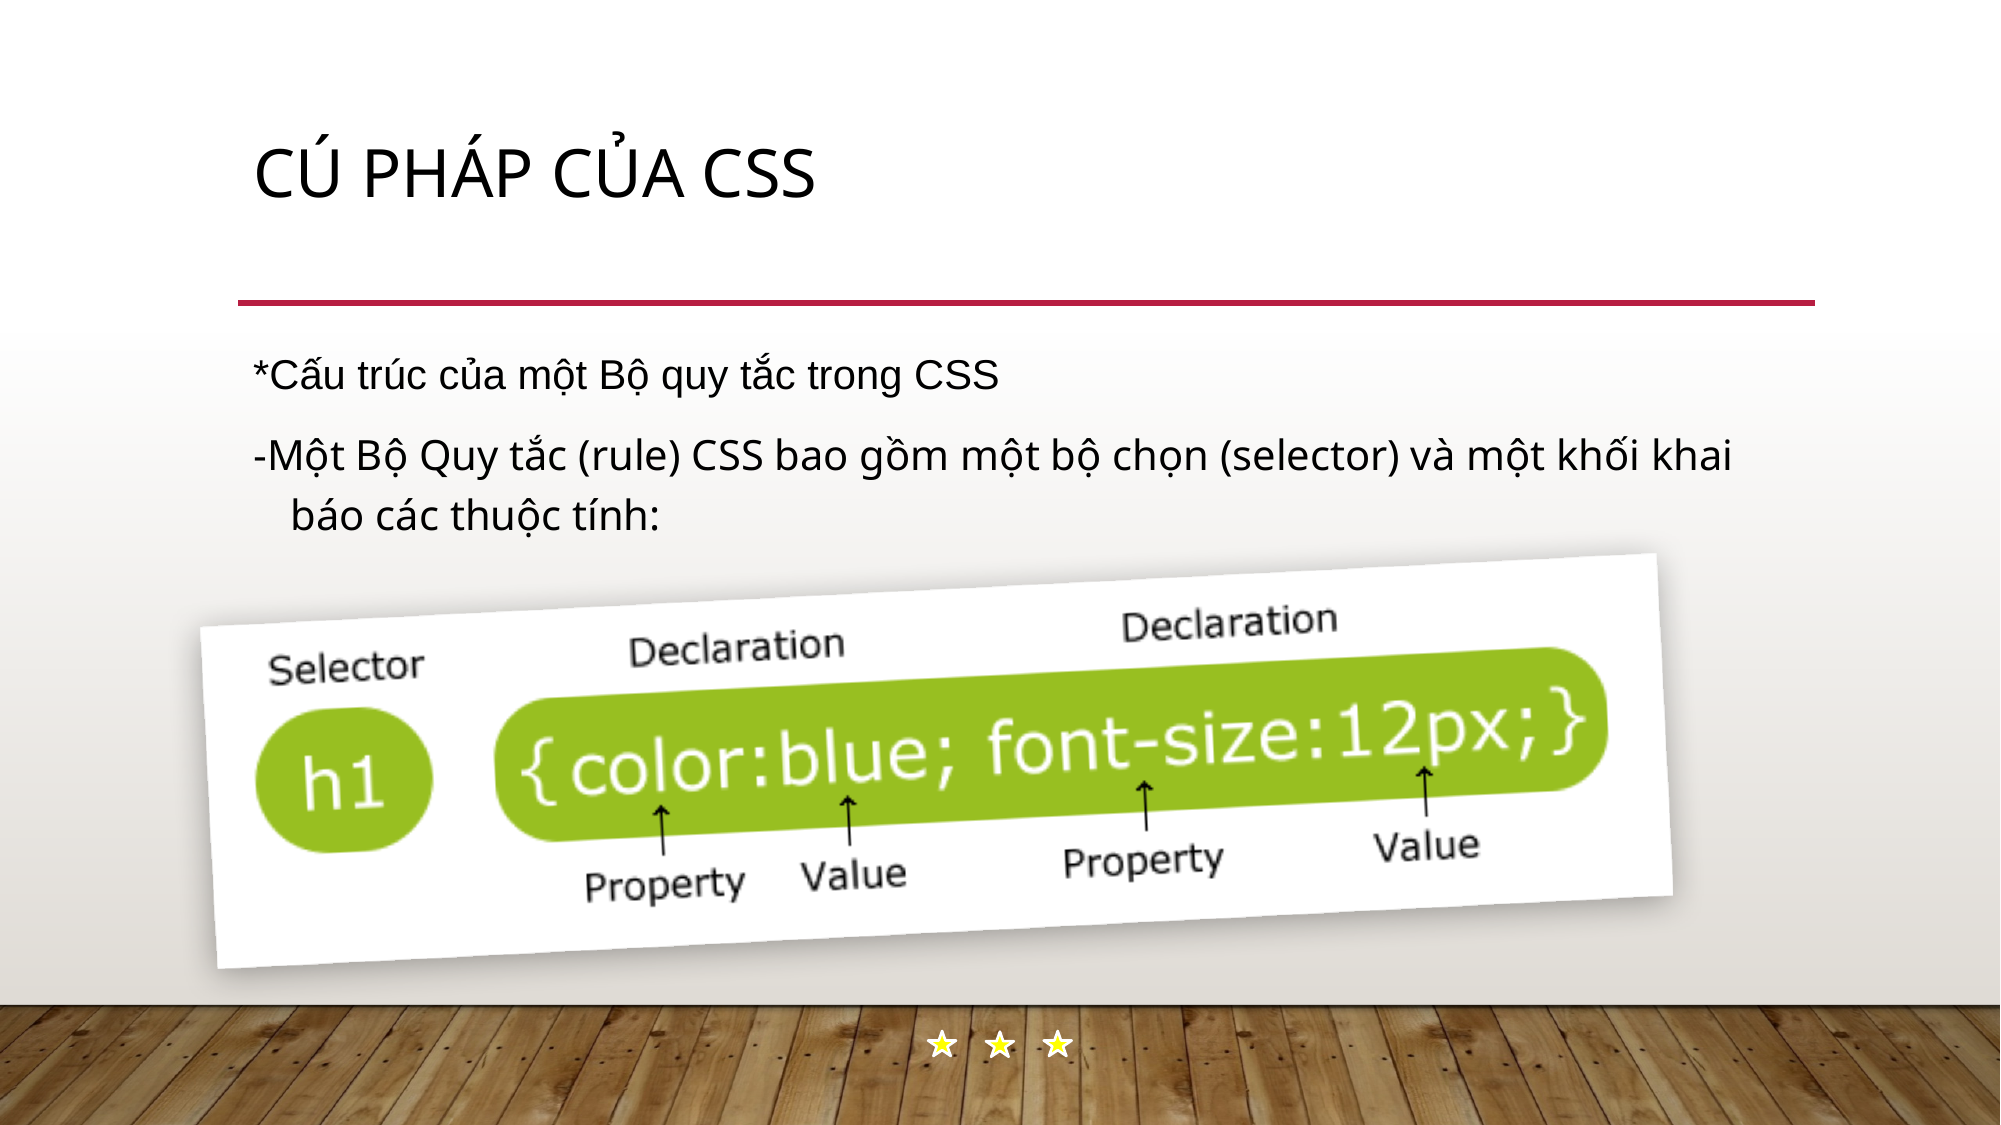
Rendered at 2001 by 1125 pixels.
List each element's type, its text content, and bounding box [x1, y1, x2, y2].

picture [201, 554, 1672, 968]
text_box [137, 59, 1863, 278]
text_box [926, 1029, 958, 1058]
picture [0, 1005, 2000, 1125]
text_box [984, 1030, 1016, 1058]
text_box [1042, 1029, 1073, 1058]
list *Cấu trúc của một Bộ quy tắc trong CSS -Một Bộ Quy tắc (rule) CSS bao gồm một bộ chọn (selector) và một khối khai báo các thuộc tính: [238, 330, 1814, 897]
title Cú pháp của CSS [238, 131, 1814, 305]
